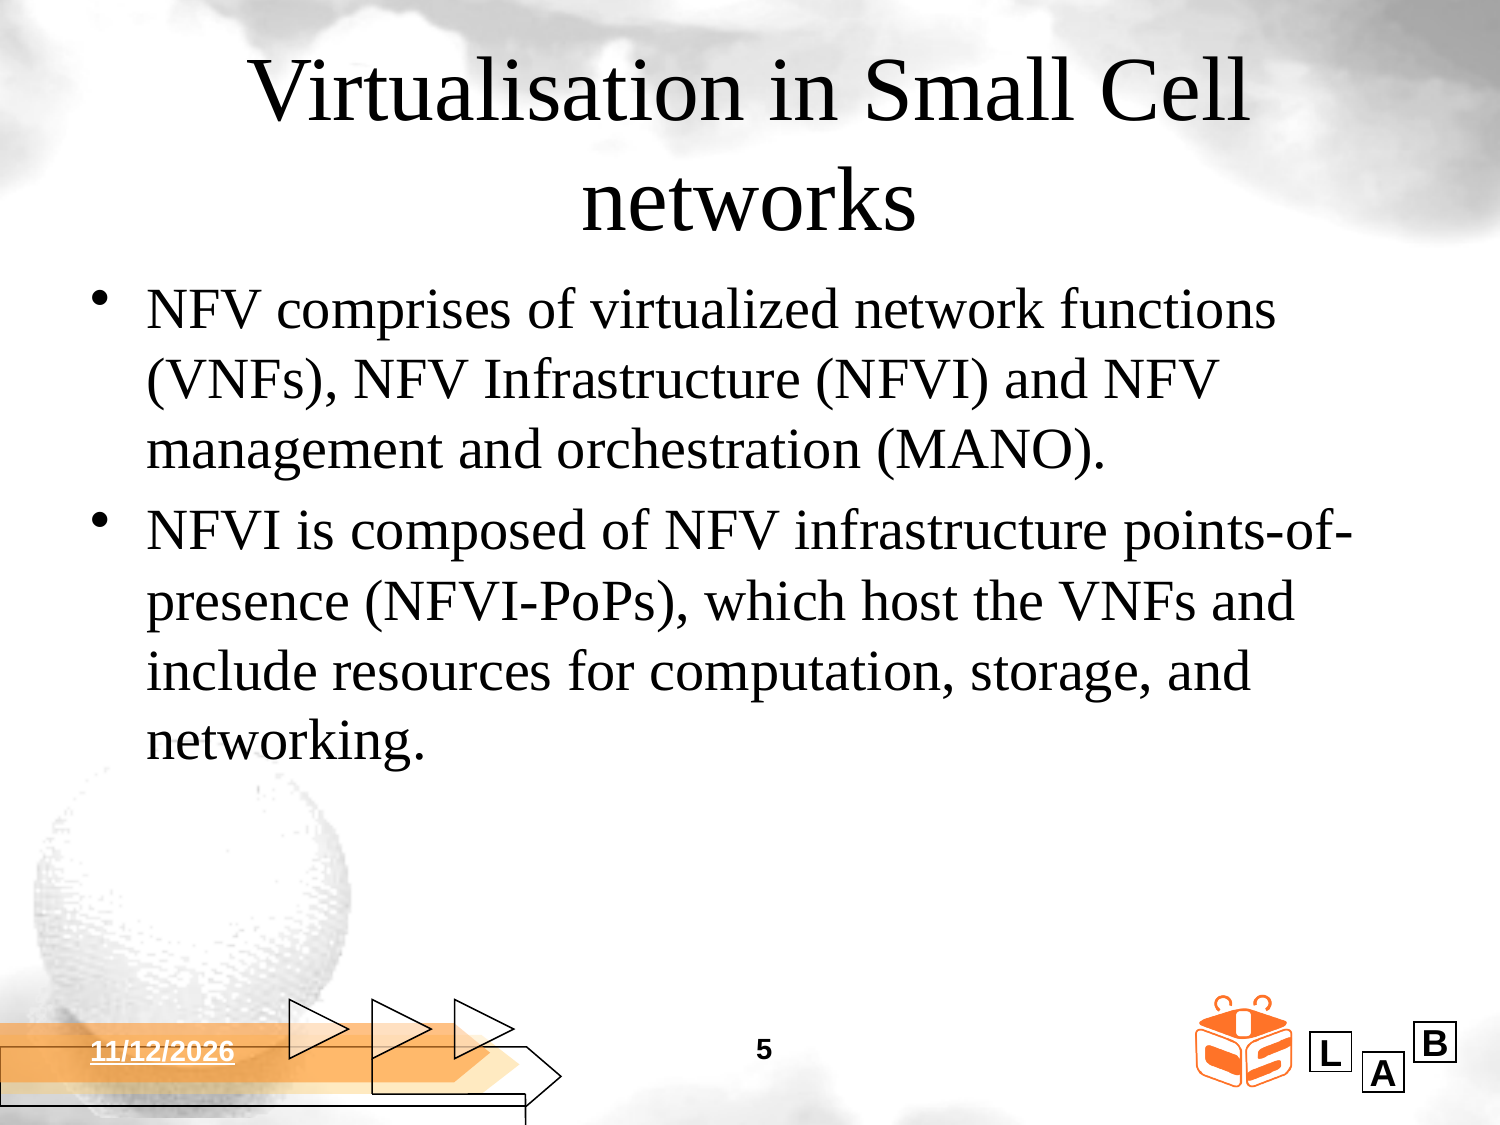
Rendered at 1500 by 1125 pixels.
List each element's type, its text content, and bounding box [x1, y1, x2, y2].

slide_number 5 [589, 1023, 940, 1102]
list NFV comprises of virtualized network functions (VNFs), NFV Infrastructure (NFVI) and NFV management and orchestration (MANO). NFVI is composed of NFV infrastructure points-of-presence (NFVI-PoPs), which host the VNFs and include resources for computation, storage, and networking. [75, 262, 1425, 1005]
title Virtualisation in Small Cell networks [75, 45, 1425, 233]
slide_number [75, 1024, 425, 1103]
picture [1187, 1005, 1301, 1104]
